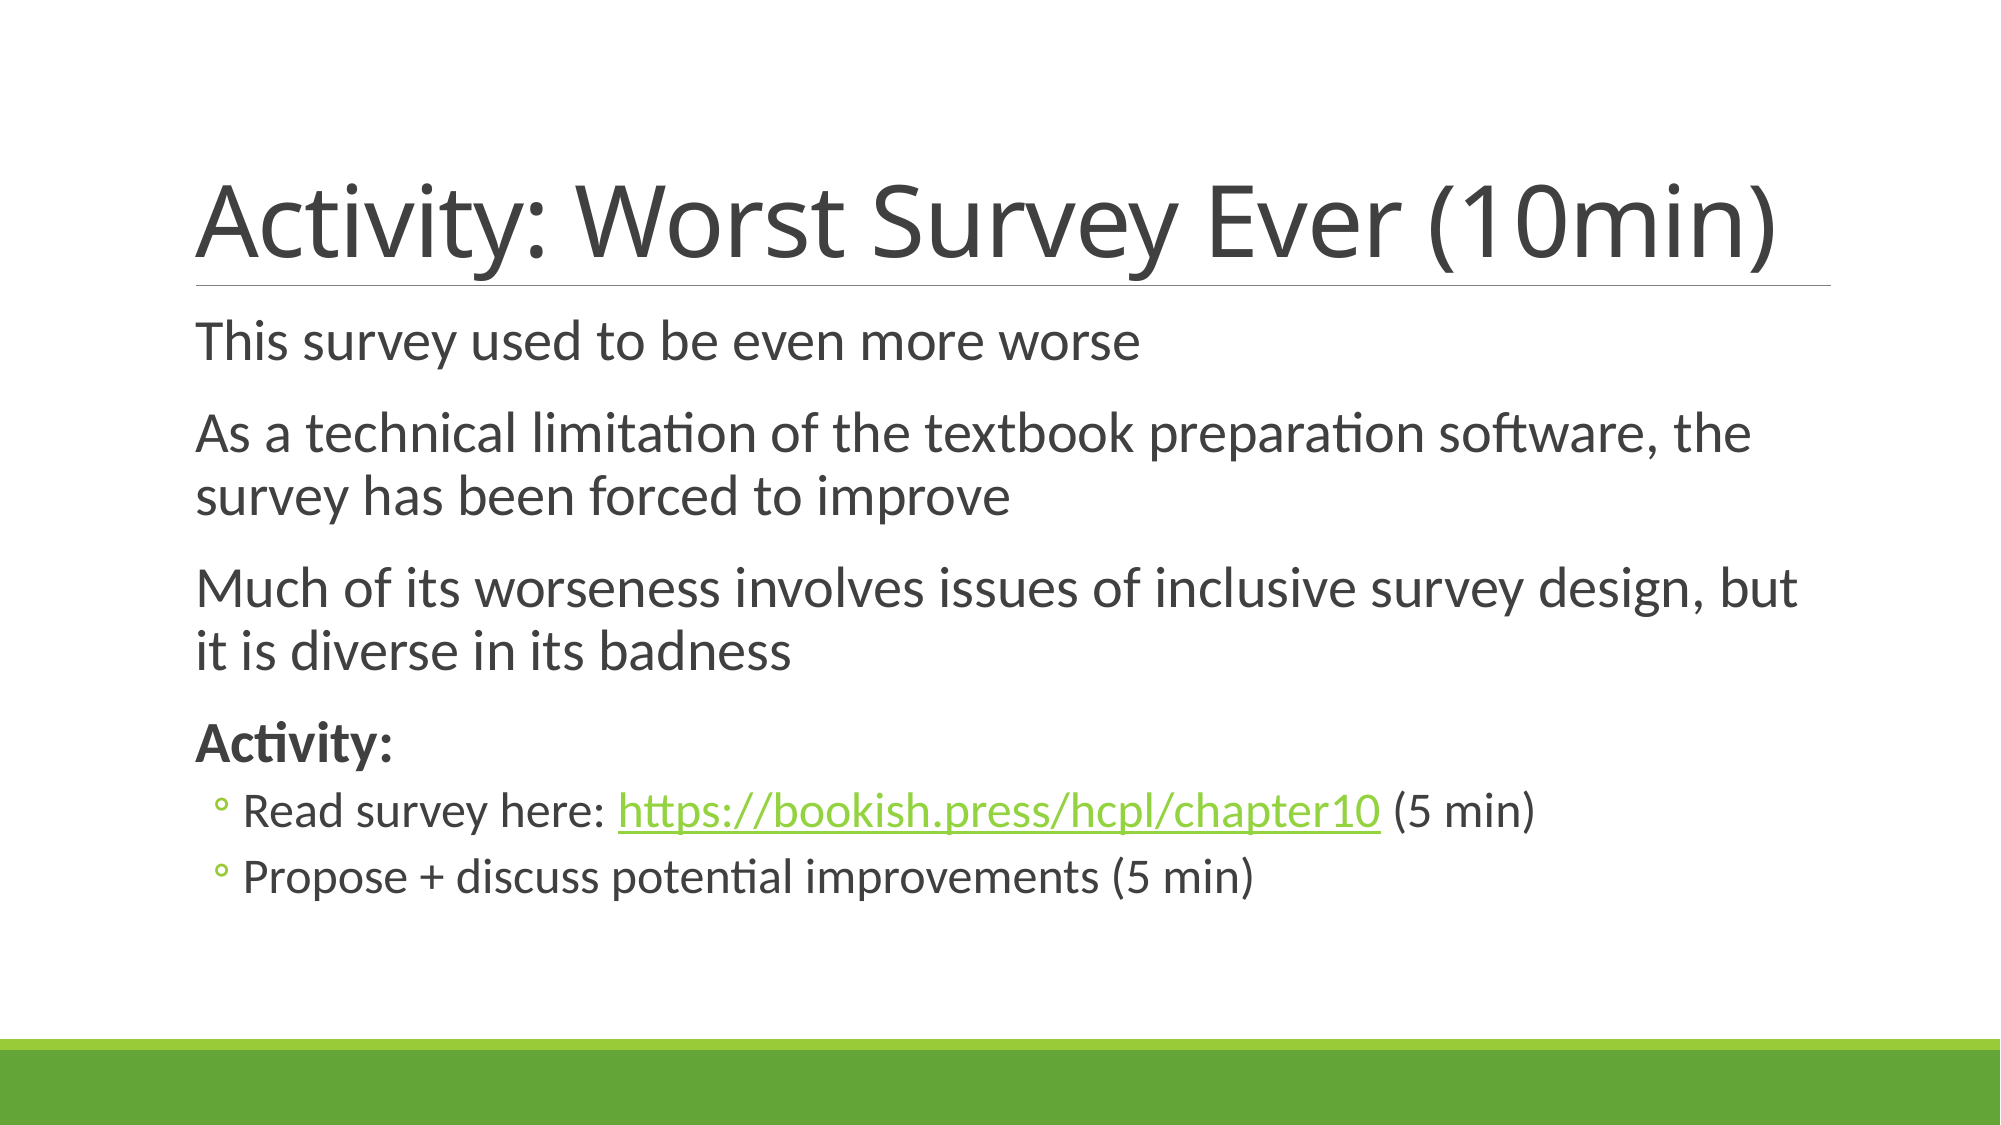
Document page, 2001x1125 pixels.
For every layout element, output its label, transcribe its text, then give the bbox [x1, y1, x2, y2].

title Activity: Worst Survey Ever (10min) [180, 47, 1830, 285]
list This survey used to be even more worse As a technical limitation of the textbook preparation software, the survey has been forced to improve Much of its worseness involves issues of inclusive survey design, but it is diverse in its badness Activity: Read survey here: https://bookish.press/hcpl/chapter10 (5 min) Propose + discuss potential improvements (5 min) [180, 302, 1830, 963]
